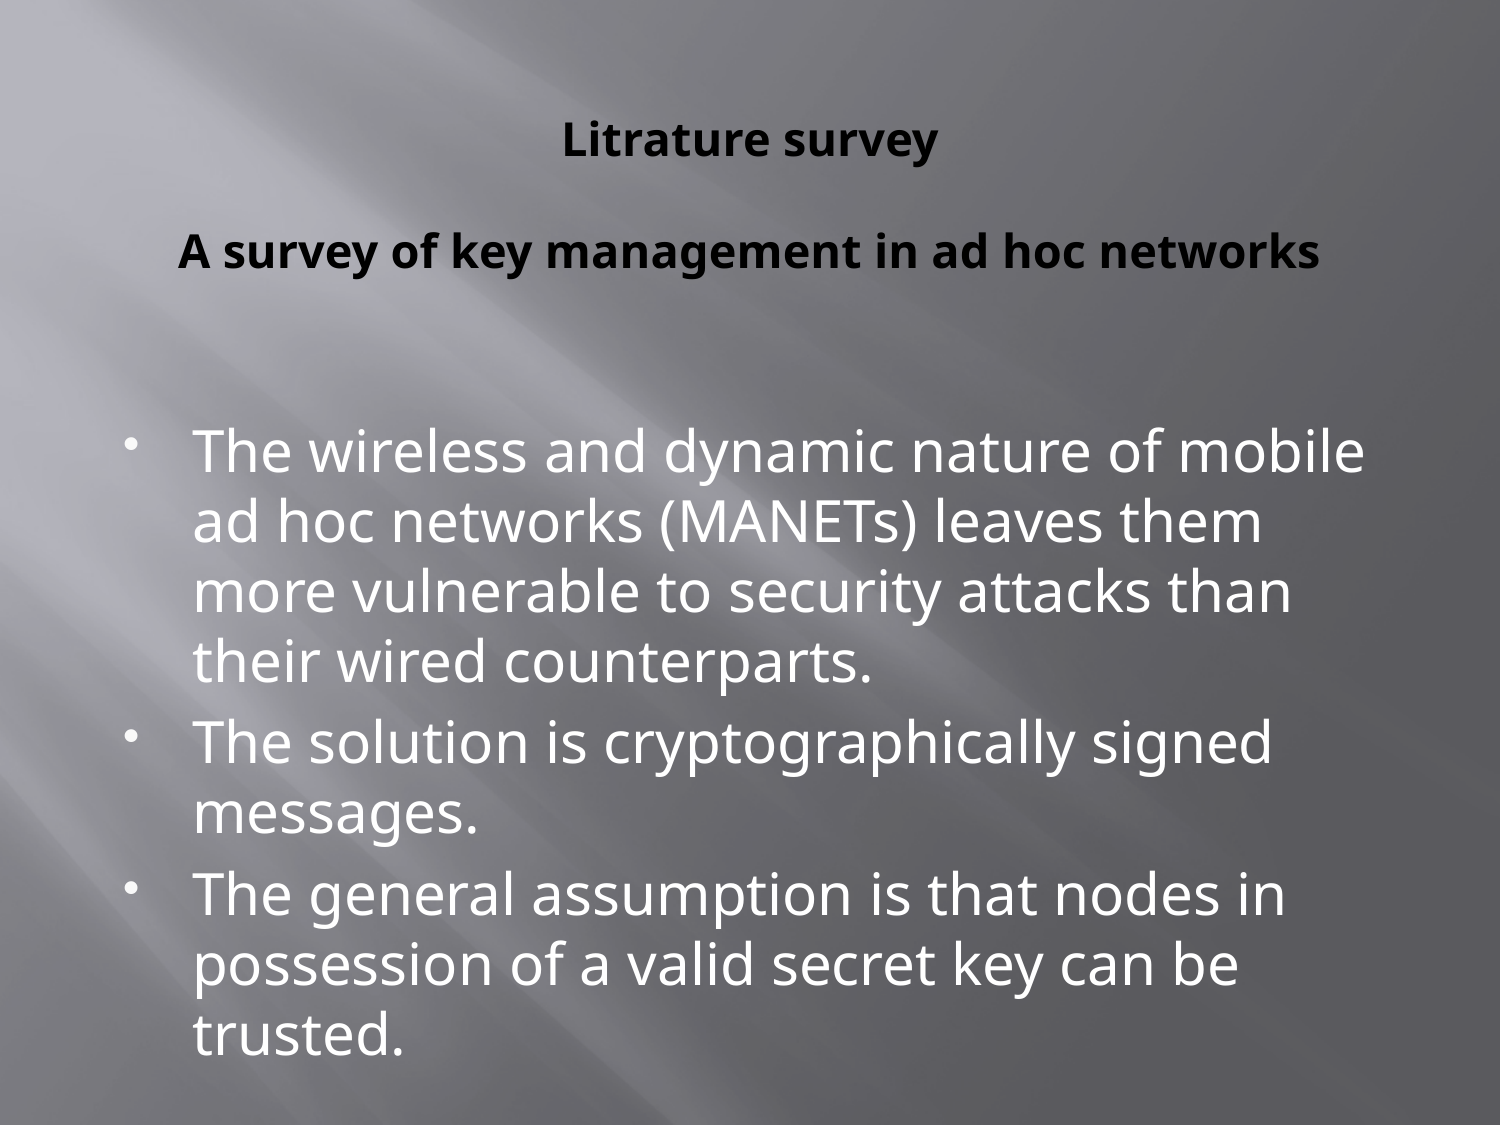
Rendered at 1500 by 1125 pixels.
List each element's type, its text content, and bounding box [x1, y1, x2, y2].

list The wireless and dynamic nature of mobile ad hoc networks (MANETs) leaves them more vulnerable to security attacks than their wired counterparts. The solution is cryptographically signed messages. The general assumption is that nodes in possession of a valid secret key can be trusted. [87, 324, 1438, 1098]
title Litrature survey A survey of key management in ad hoc networks [75, 99, 1425, 288]
